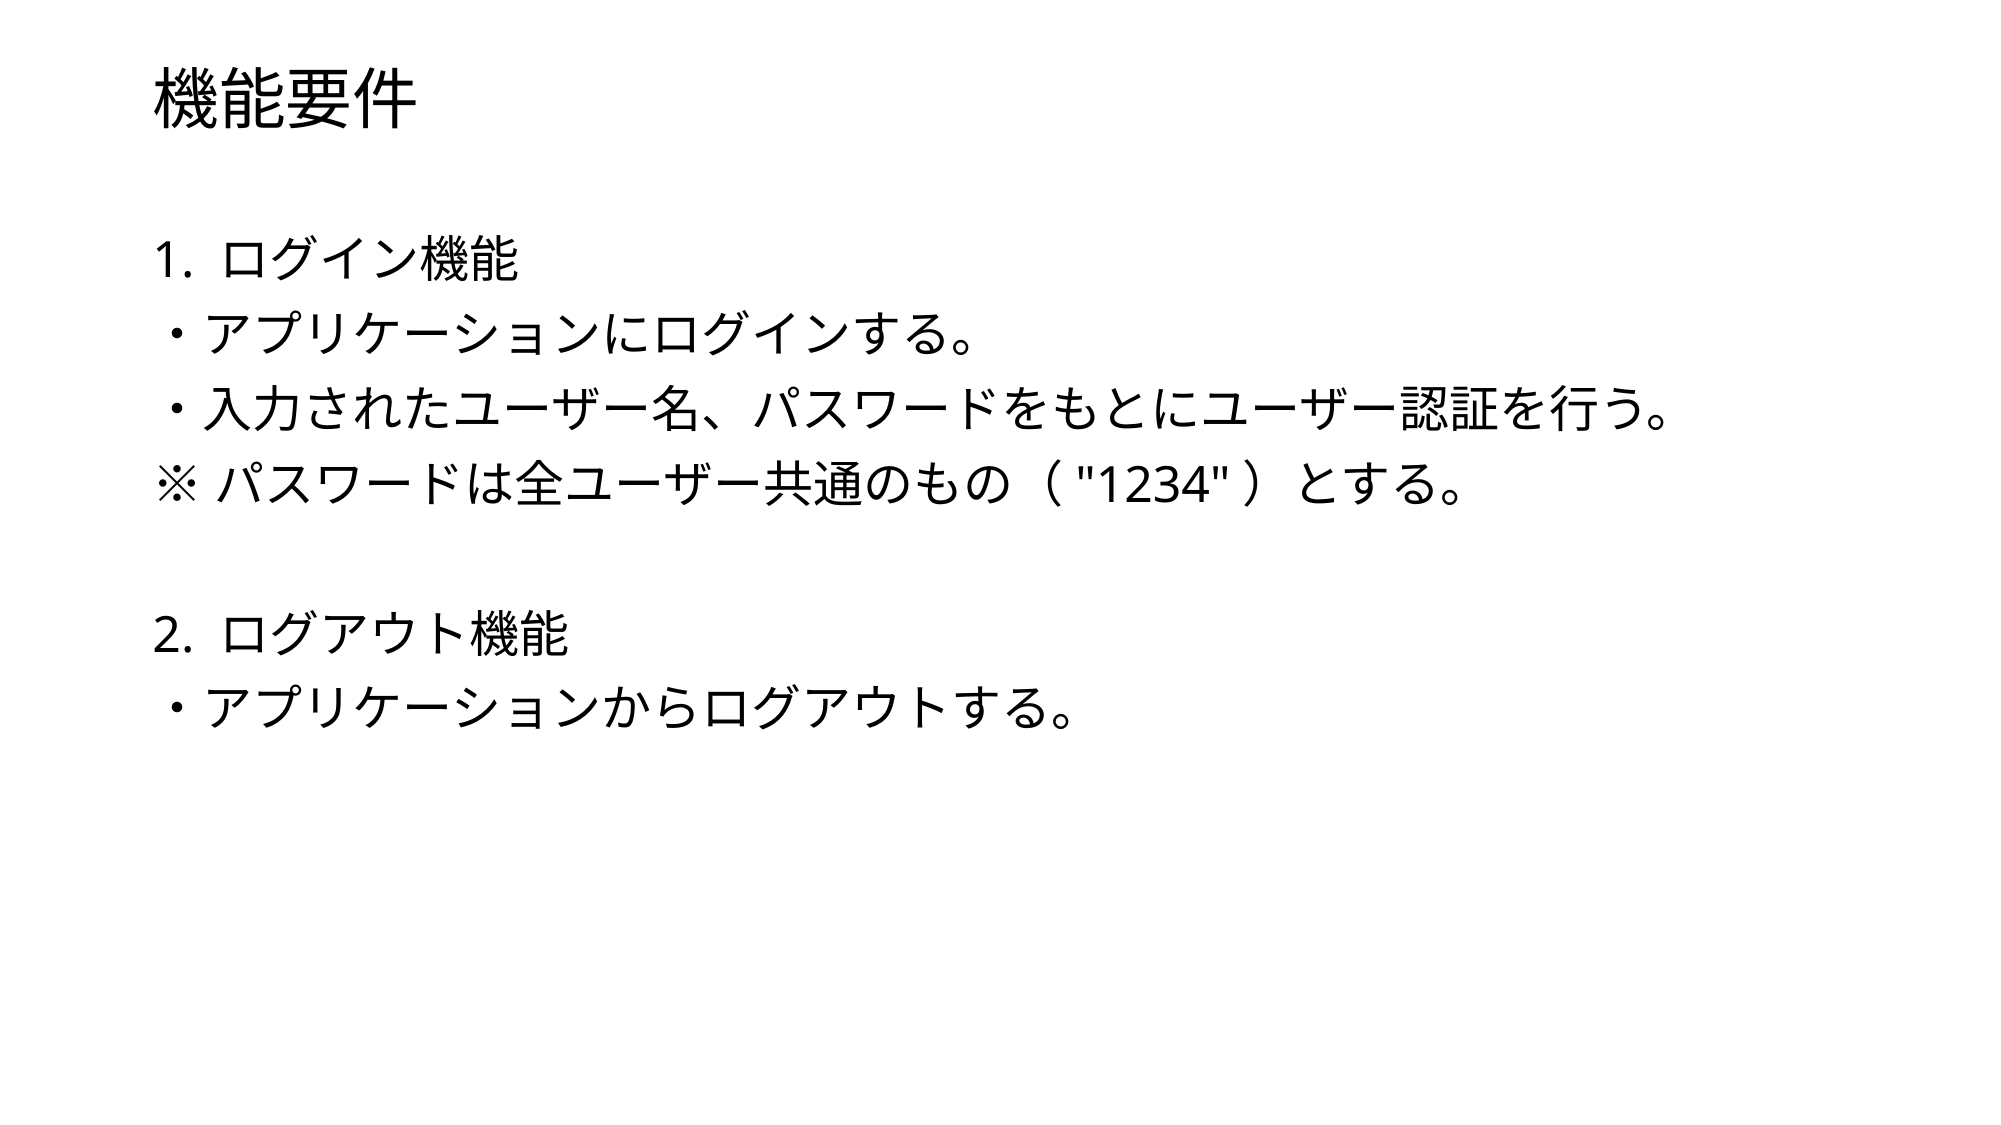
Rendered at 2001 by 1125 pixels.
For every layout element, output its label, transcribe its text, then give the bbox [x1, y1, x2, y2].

title 機能要件 [137, 59, 1863, 145]
list 1. ログイン機能 ・アプリケーションにログインする。 ・入力されたユーザー名、パスワードをもとにユーザー認証を行う。 ※パスワードは全ユーザー共通のもの（"1234"）とする。 2. ログアウト機能 ・アプリケーションからログアウトする。 [137, 227, 1863, 1060]
